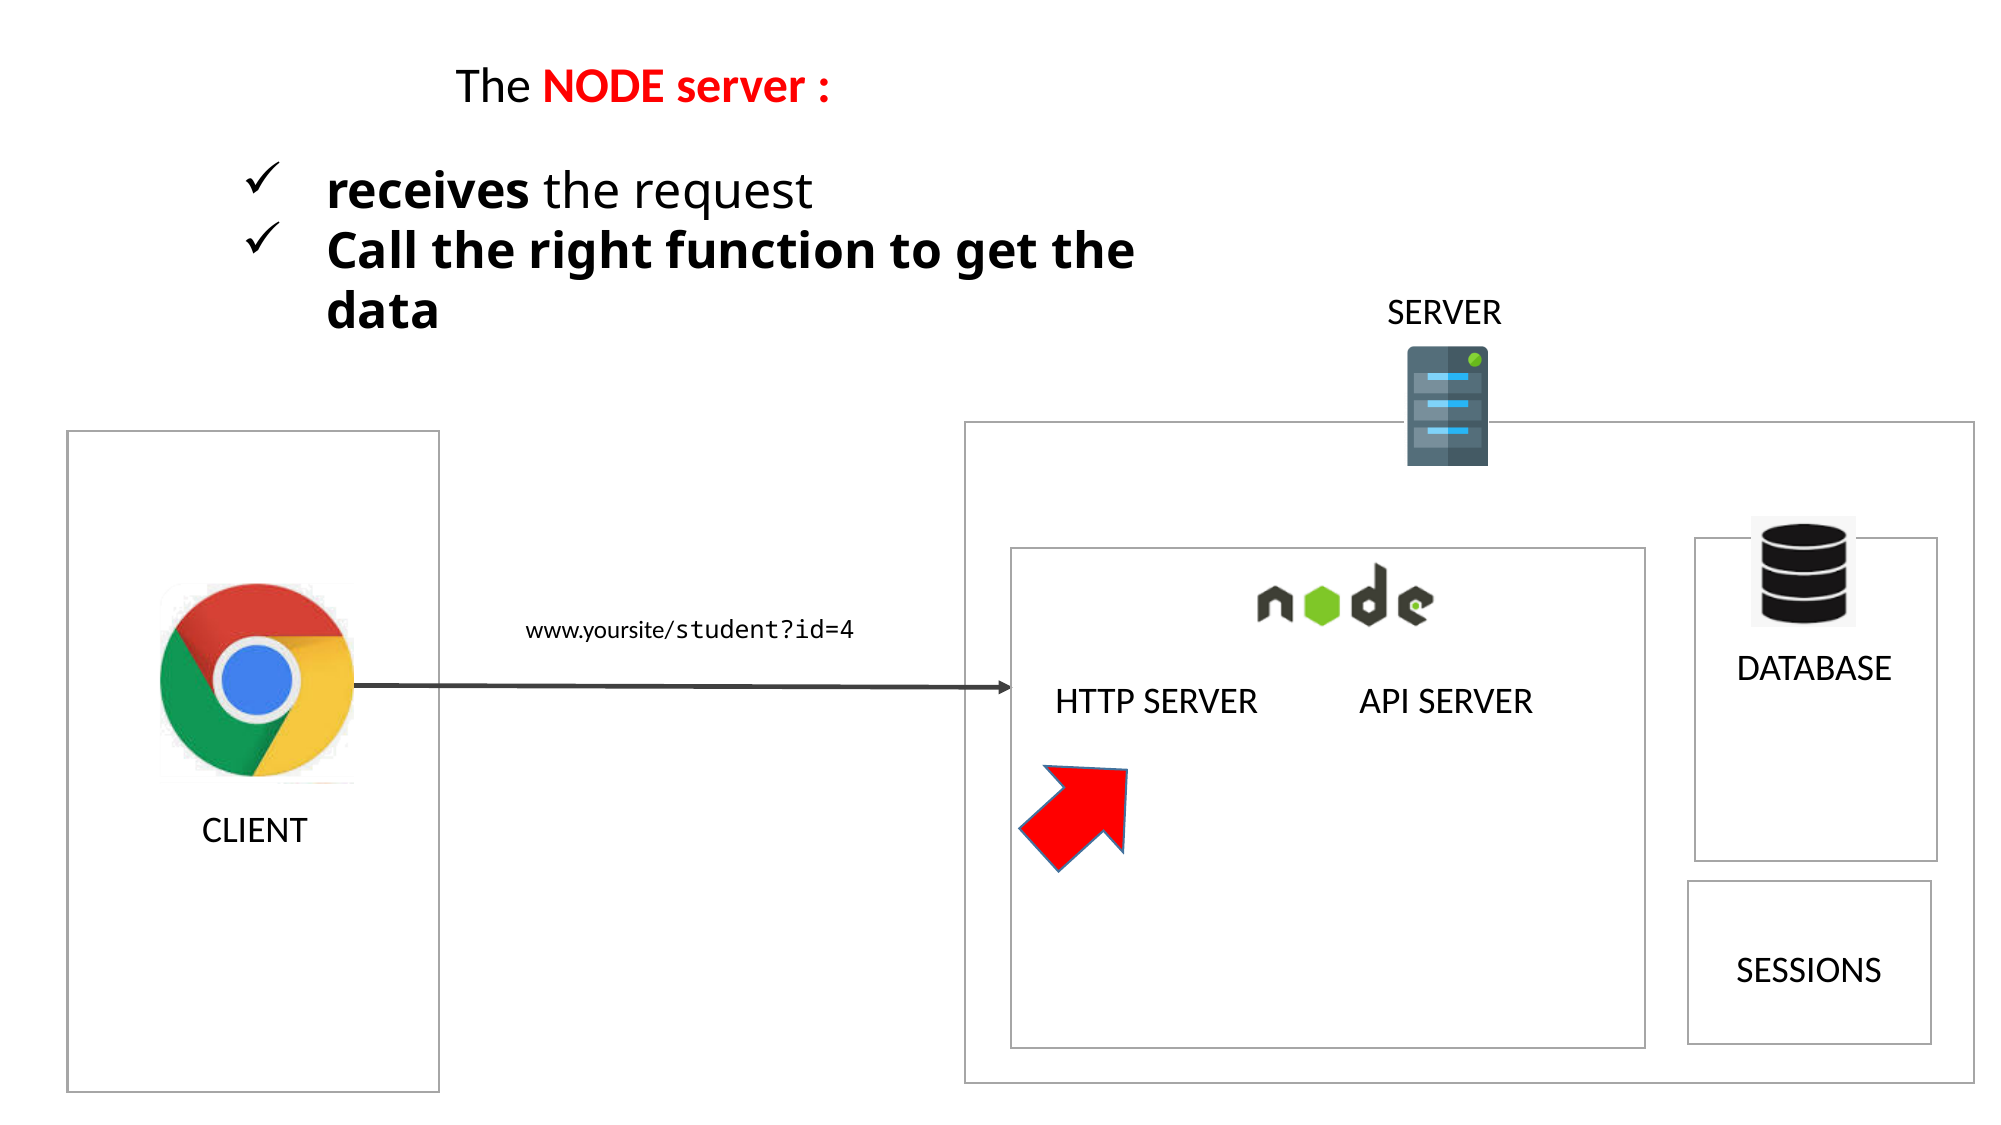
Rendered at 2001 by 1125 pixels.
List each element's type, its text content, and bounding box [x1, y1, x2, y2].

picture [156, 578, 354, 784]
text_box [1010, 547, 1646, 1049]
text_box receives the request Call the right function to get the data [227, 151, 1157, 347]
text_box [1687, 880, 1932, 1045]
text_box HTTP SERVER [1040, 669, 1274, 729]
picture [1751, 516, 1856, 627]
text_box www.yoursite/student?id=4 [510, 605, 870, 651]
text_box API SERVER [1344, 669, 1549, 729]
text_box [1017, 764, 1128, 873]
text_box [66, 430, 440, 1093]
text_box SERVER [1372, 279, 1518, 340]
picture [1257, 555, 1438, 636]
picture [1404, 344, 1489, 466]
text_box The NODE server : [440, 45, 858, 121]
text_box CLIENT [187, 797, 323, 858]
text_box [1694, 537, 1938, 862]
text_box DATABASE [1722, 635, 1908, 696]
text_box [964, 421, 1975, 1084]
